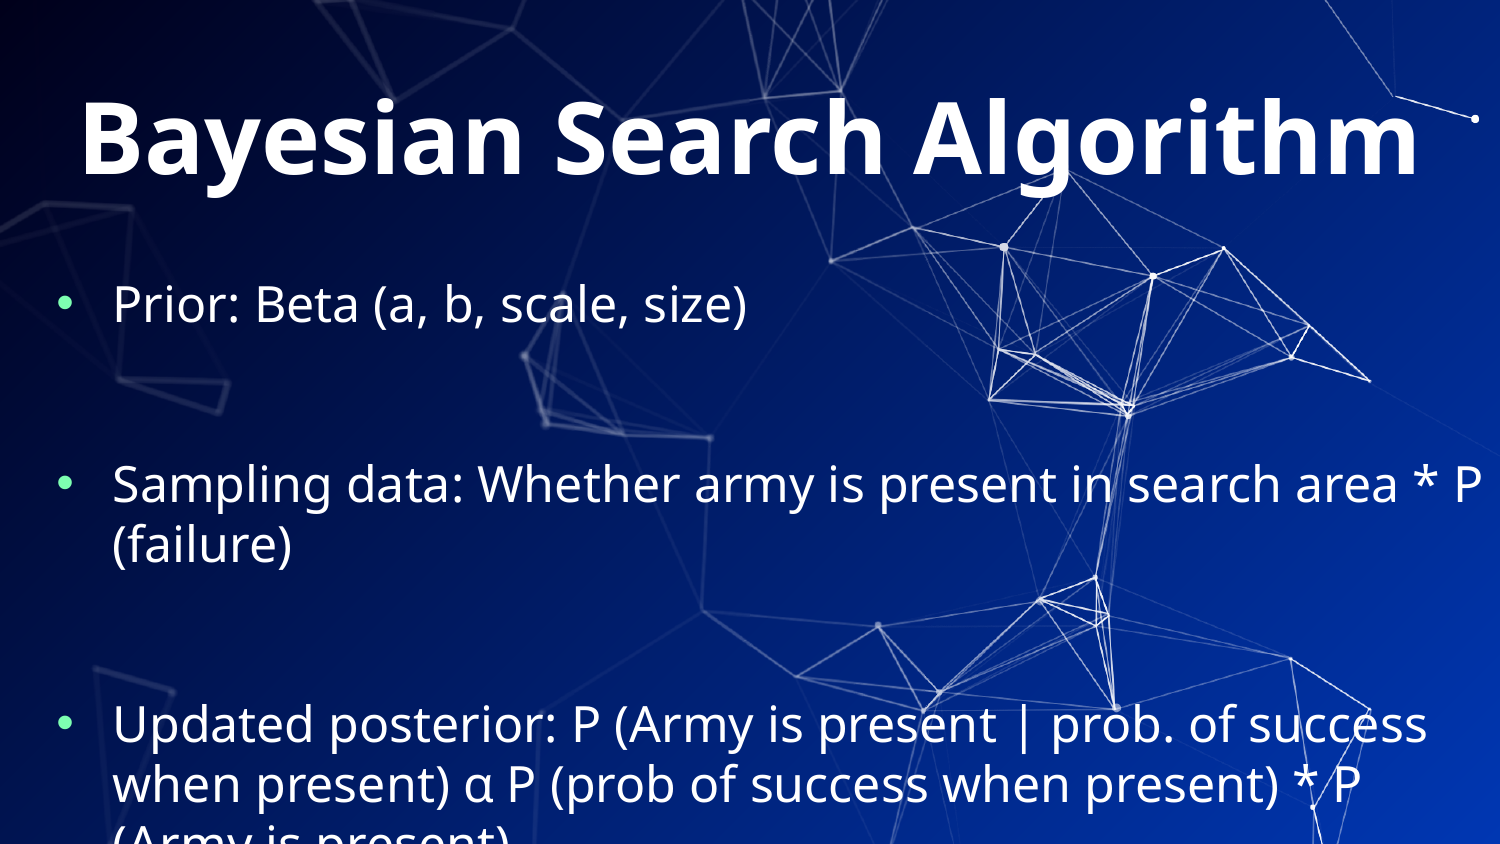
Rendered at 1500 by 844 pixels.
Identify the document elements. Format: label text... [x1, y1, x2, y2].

picture [0, 0, 1500, 844]
subtitle Prior: Beta (a, b, scale, size) Sampling data: Whether army is present in search area * P (failure) Updated posterior: P (Army is present | prob. of success when present) α P (prob of success when present) * P (Army is present) [56, 212, 1500, 576]
title Bayesian Search Algorithm [77, 32, 1465, 195]
